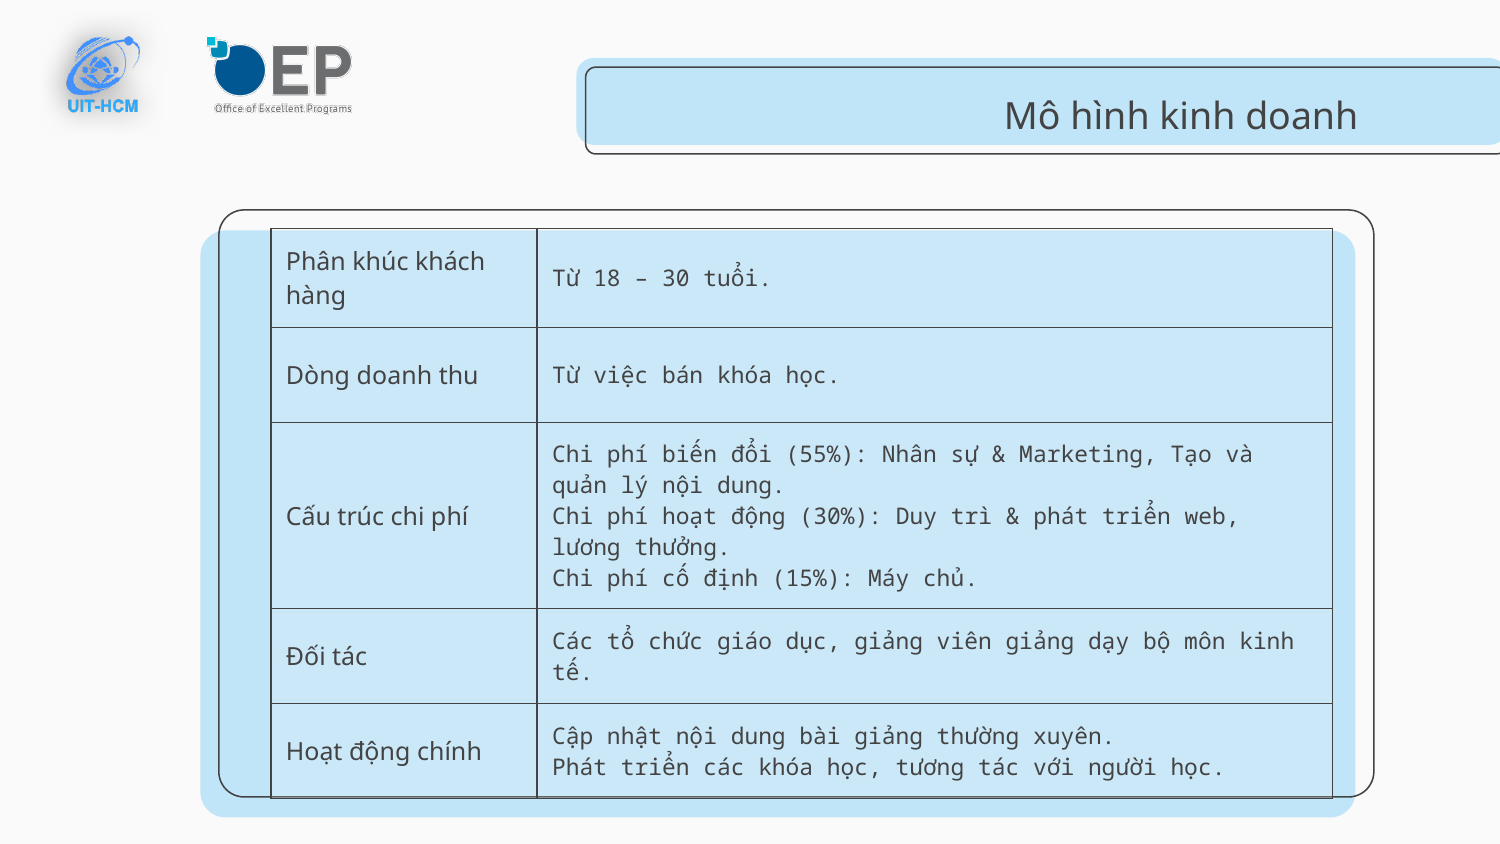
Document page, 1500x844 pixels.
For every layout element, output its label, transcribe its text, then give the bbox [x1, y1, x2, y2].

picture [51, 34, 150, 117]
picture [206, 36, 352, 115]
title Mô hình kinh doanh [849, 75, 1374, 154]
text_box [200, 209, 1375, 818]
